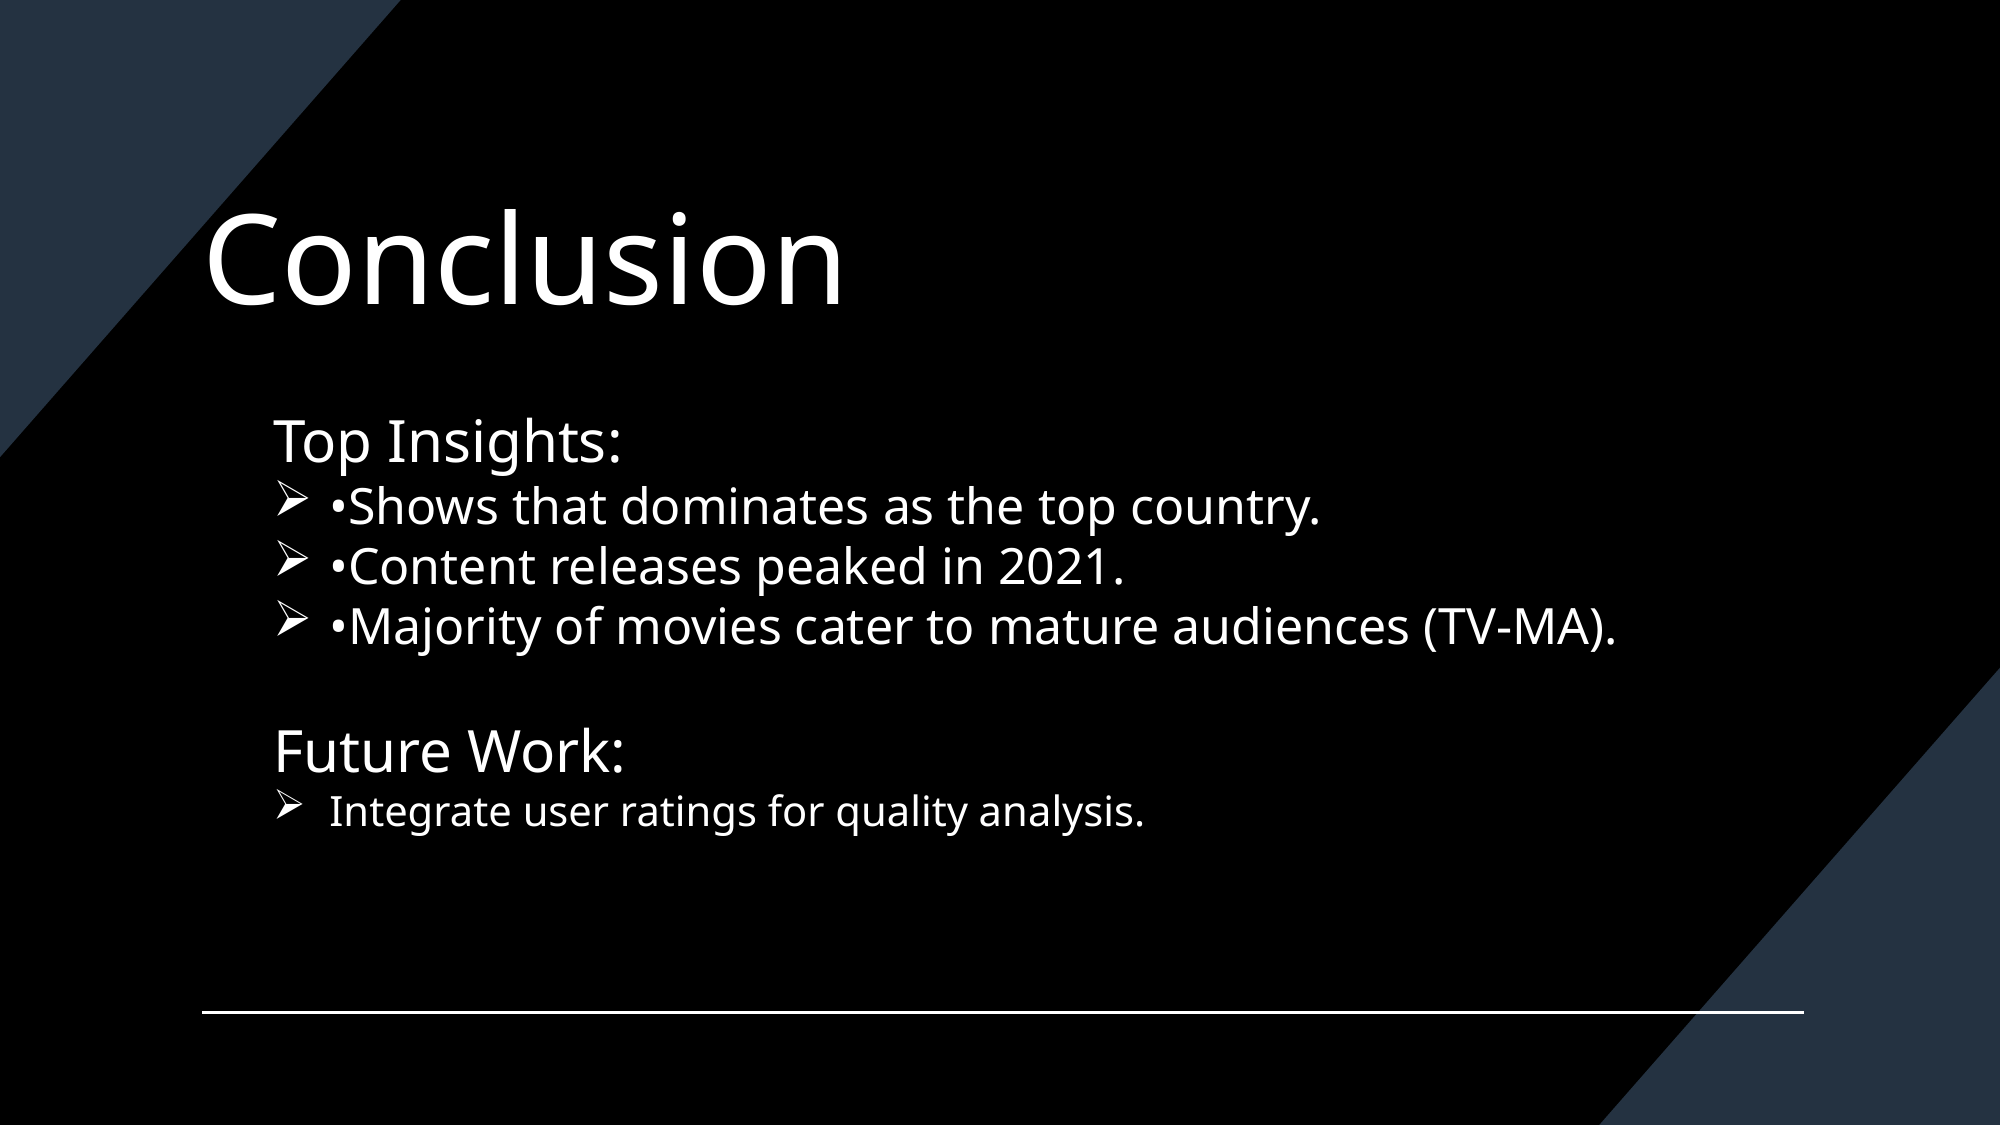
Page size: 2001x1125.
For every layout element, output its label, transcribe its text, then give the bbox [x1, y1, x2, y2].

title Conclusion [187, 143, 1813, 367]
text_box Top Insights: •Shows that dominates as the top country. •Content releases peaked in 2021. •Majority of movies cater to mature audiences (TV-MA). Future Work: Integrate user ratings for quality analysis. [258, 397, 1743, 843]
